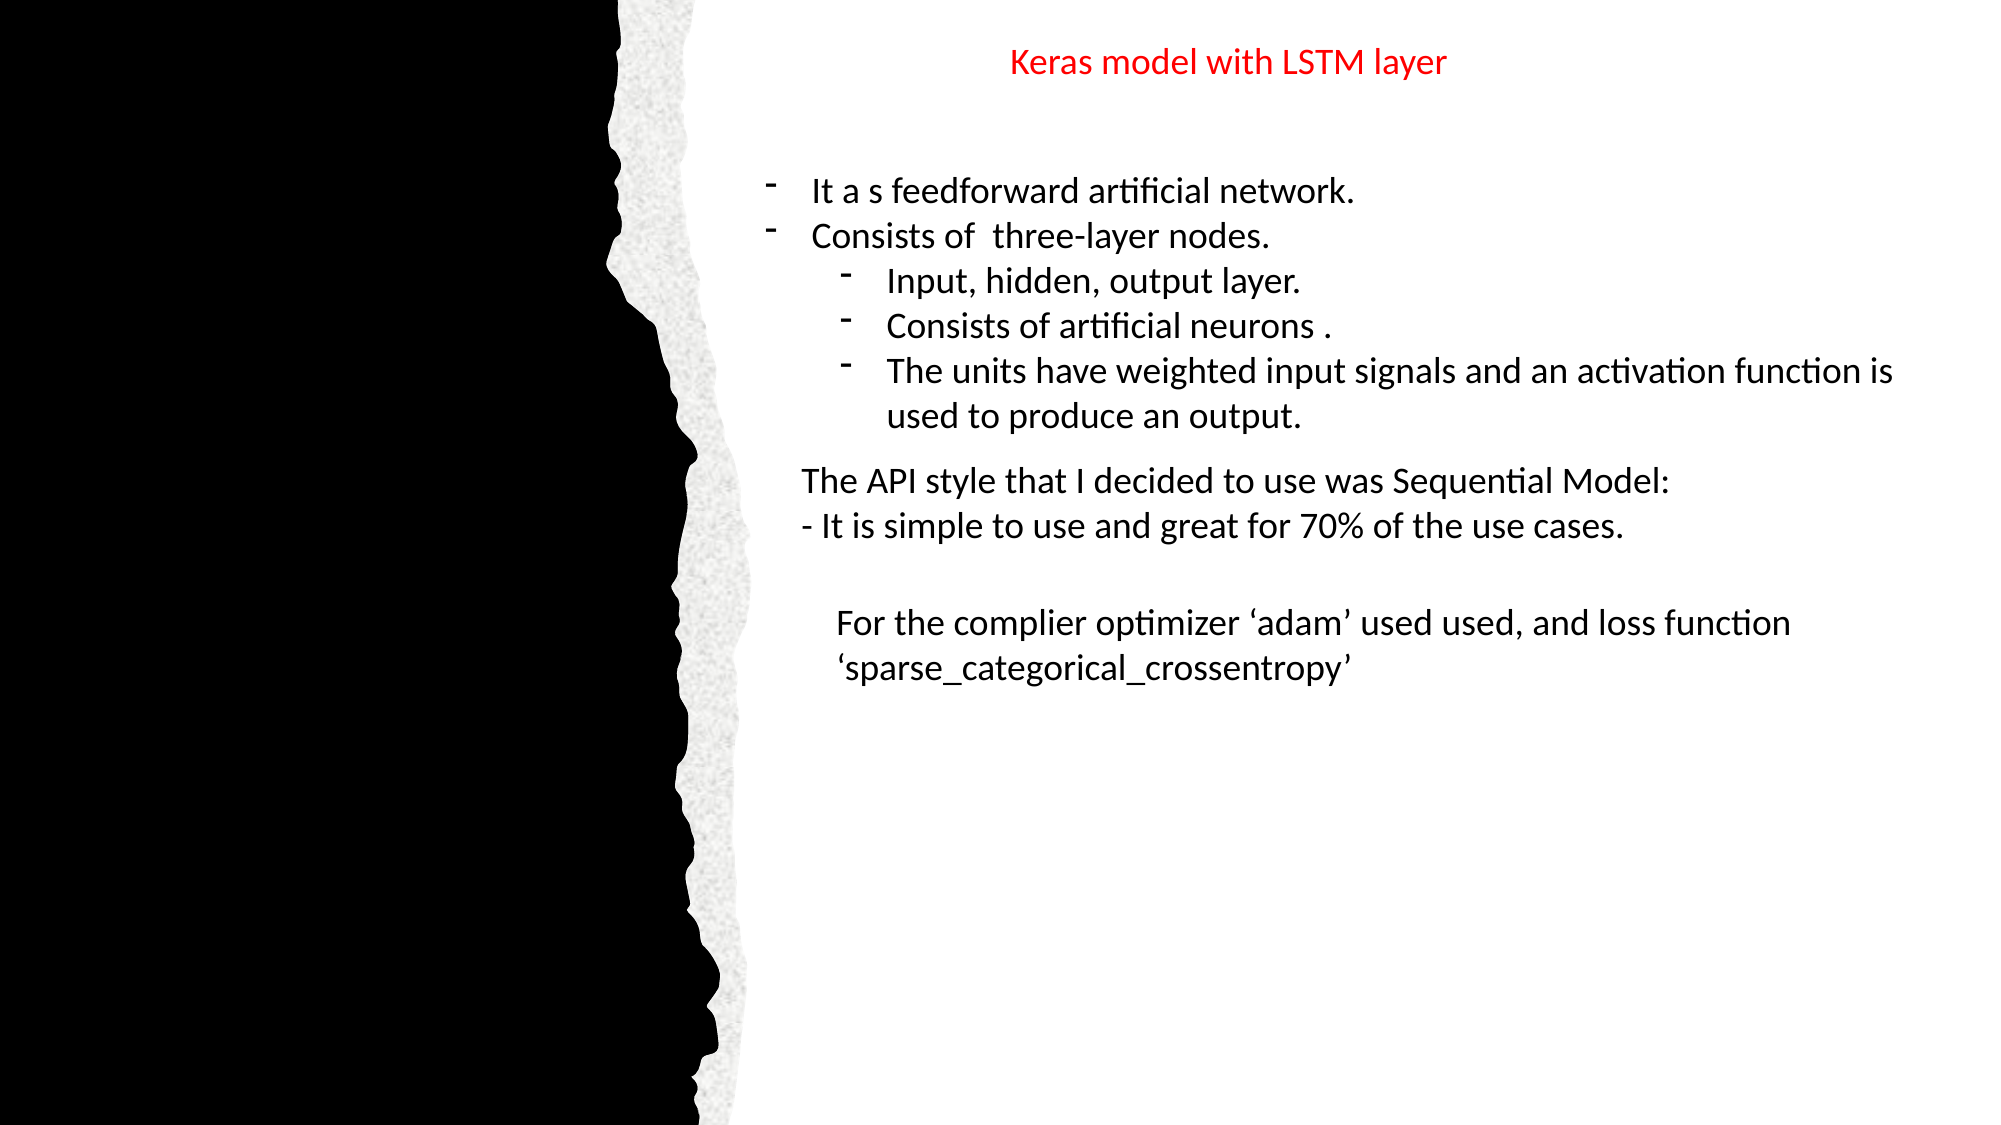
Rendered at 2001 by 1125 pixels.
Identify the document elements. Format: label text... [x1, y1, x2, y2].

text_box Keras model with LSTM layer [786, 29, 1681, 90]
text_box It a s feedforward artificial network. Consists of three-layer nodes. Input, hidden, output layer. Consists of artificial neurons . The units have weighted input signals and an activation function is used to produce an output. [752, 158, 1981, 623]
text_box For the complier optimizer ‘adam’ used used, and loss function ‘sparse_categorical_crossentropy’ [821, 590, 1853, 696]
text_box The API style that I decided to use was Sequential Model: - It is simple to use and great for 70% of the use cases. [786, 448, 1853, 554]
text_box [0, 0, 752, 1125]
